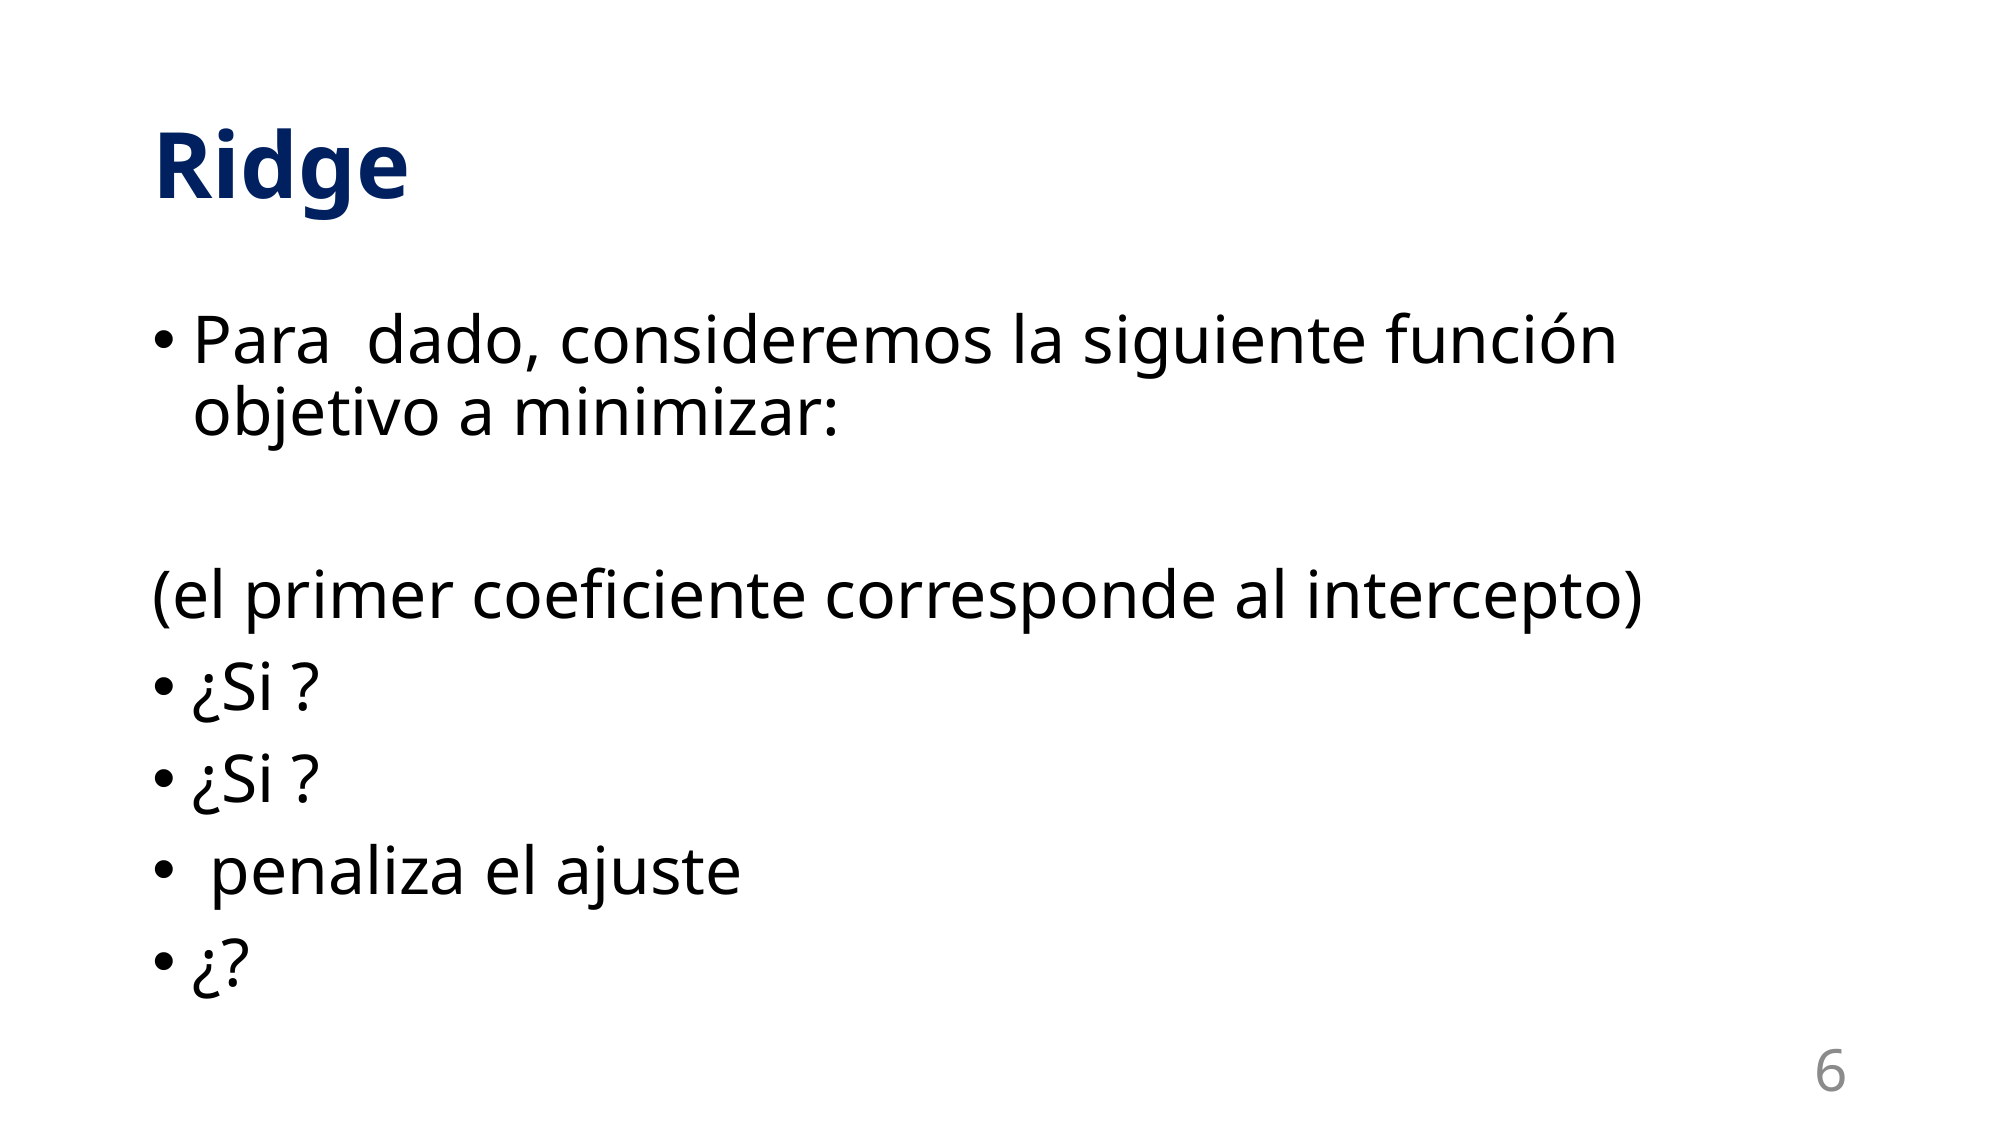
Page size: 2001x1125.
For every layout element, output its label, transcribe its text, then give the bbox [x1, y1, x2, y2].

title Ridge [137, 59, 1863, 278]
slide_number 6 [1412, 1042, 1863, 1103]
